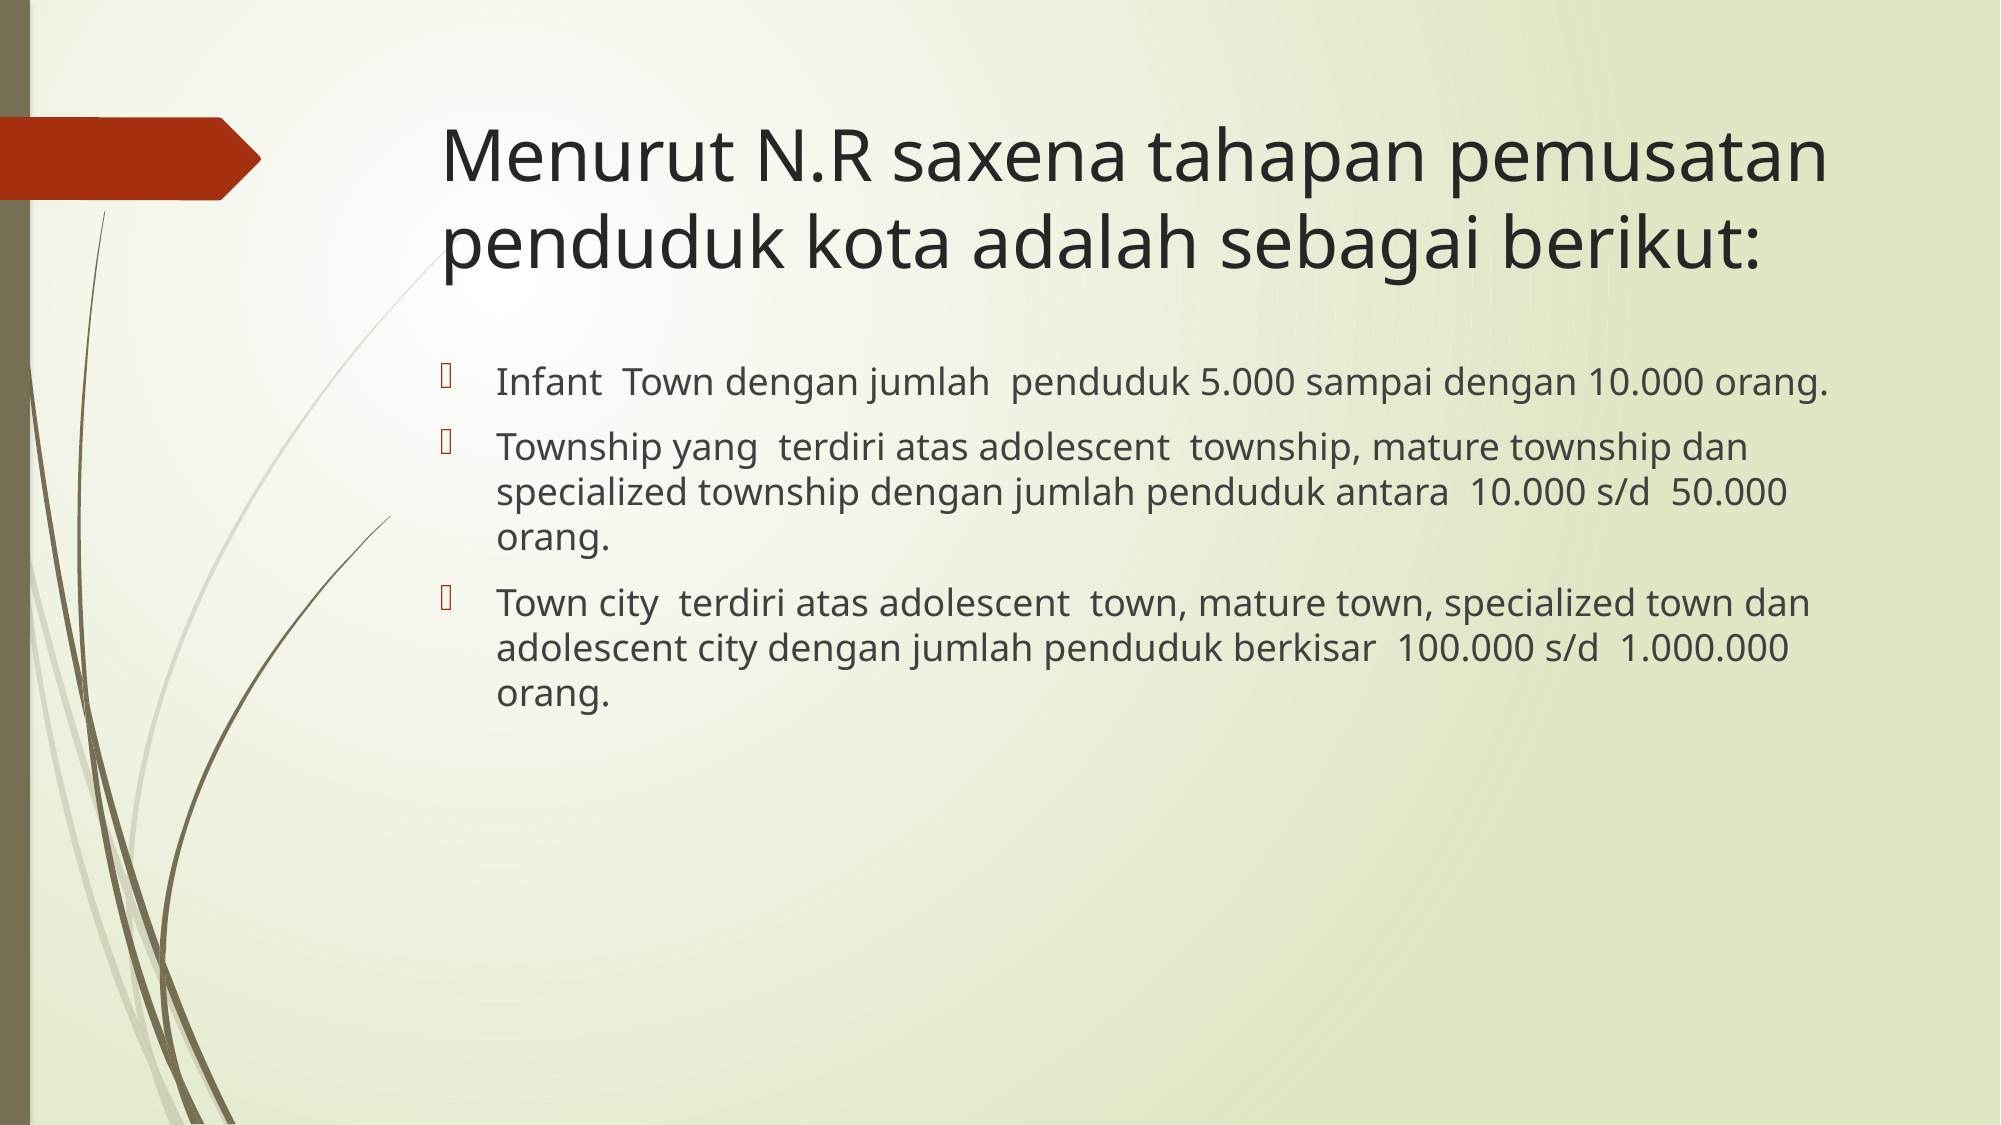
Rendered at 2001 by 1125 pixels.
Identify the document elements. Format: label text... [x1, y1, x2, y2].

list Infant Town dengan jumlah penduduk 5.000 sampai dengan 10.000 orang. Township yang terdiri atas adolescent township, mature township dan specialized township dengan jumlah penduduk antara 10.000 s/d 50.000 orang. Town city terdiri atas adolescent town, mature town, specialized town dan adolescent city dengan jumlah penduduk berkisar 100.000 s/d 1.000.000 orang. [424, 350, 1888, 970]
title Menurut N.R saxena tahapan pemusatan penduduk kota adalah sebagai berikut: [425, 102, 1888, 313]
